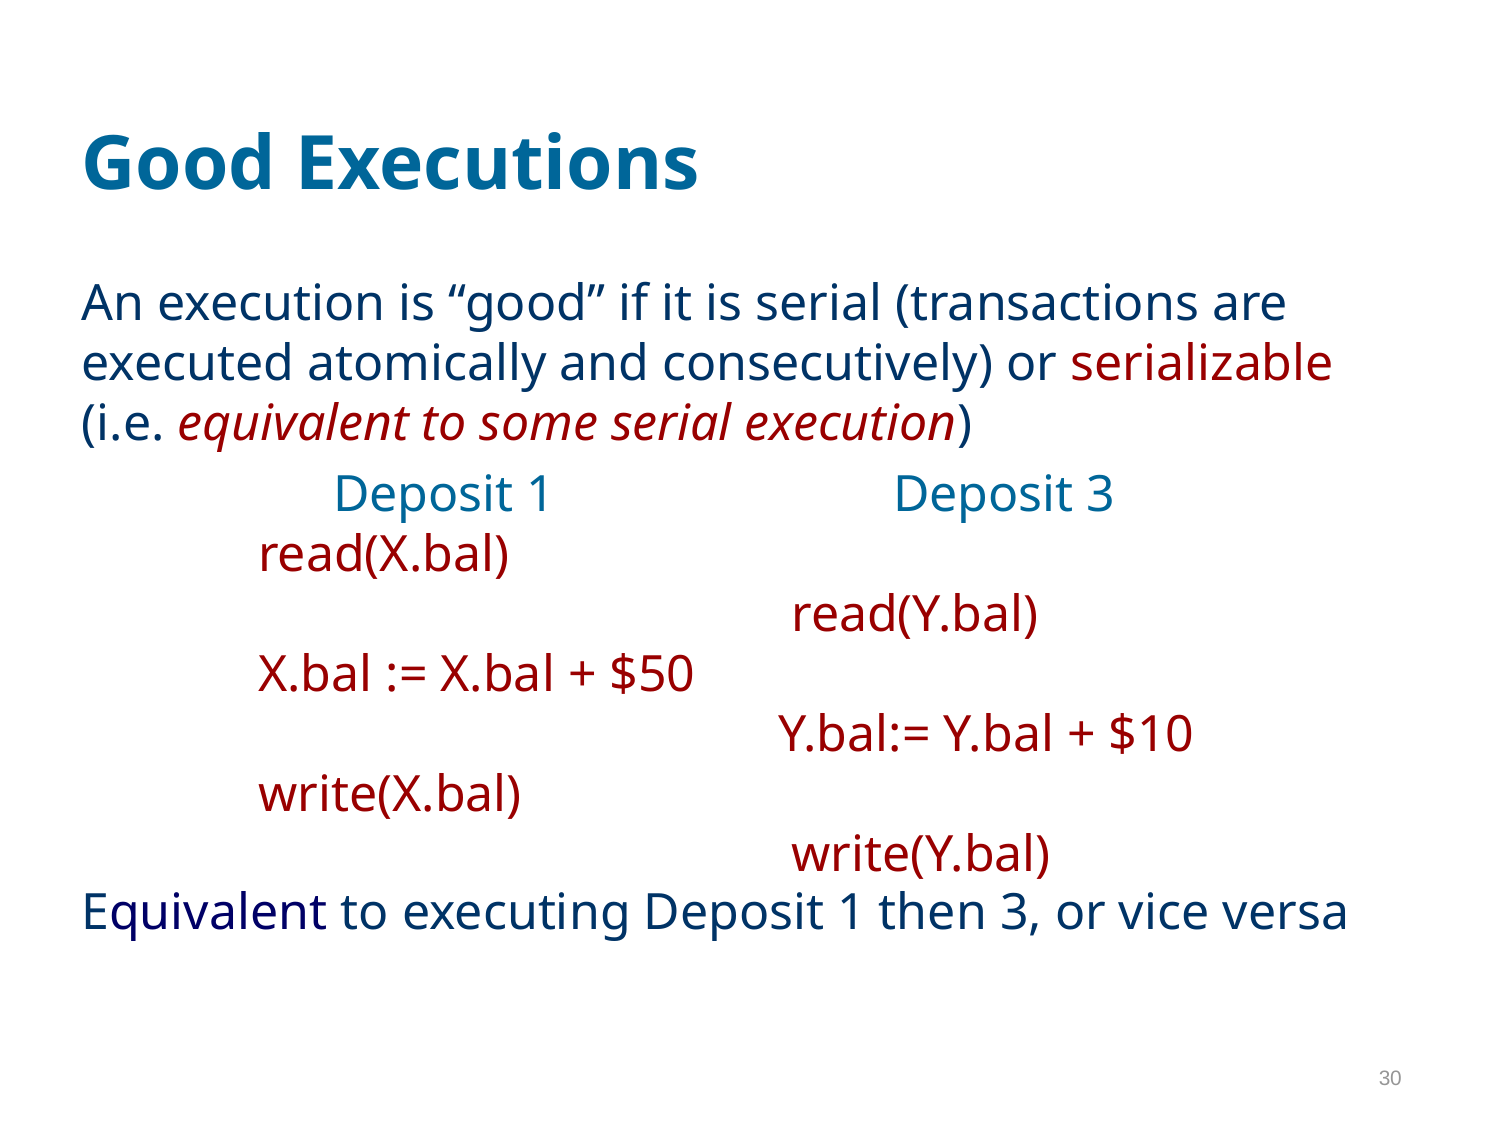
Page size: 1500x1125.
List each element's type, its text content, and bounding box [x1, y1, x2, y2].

text_box Deposit 1 Deposit 3 read(X.bal) read(Y.bal) X.bal := X.bal + $50 Y.bal:= Y.bal + $10 write(X.bal) write(Y.bal) [243, 454, 1210, 889]
title Good Executions [66, 24, 1342, 213]
list An execution is “good” if it is serial (transactions are executed atomically and consecutively) or serializable (i.e. equivalent to some serial execution) Equivalent to executing Deposit 1 then 3, or vice versa [66, 262, 1417, 1046]
slide_number 30 [1104, 1046, 1417, 1097]
